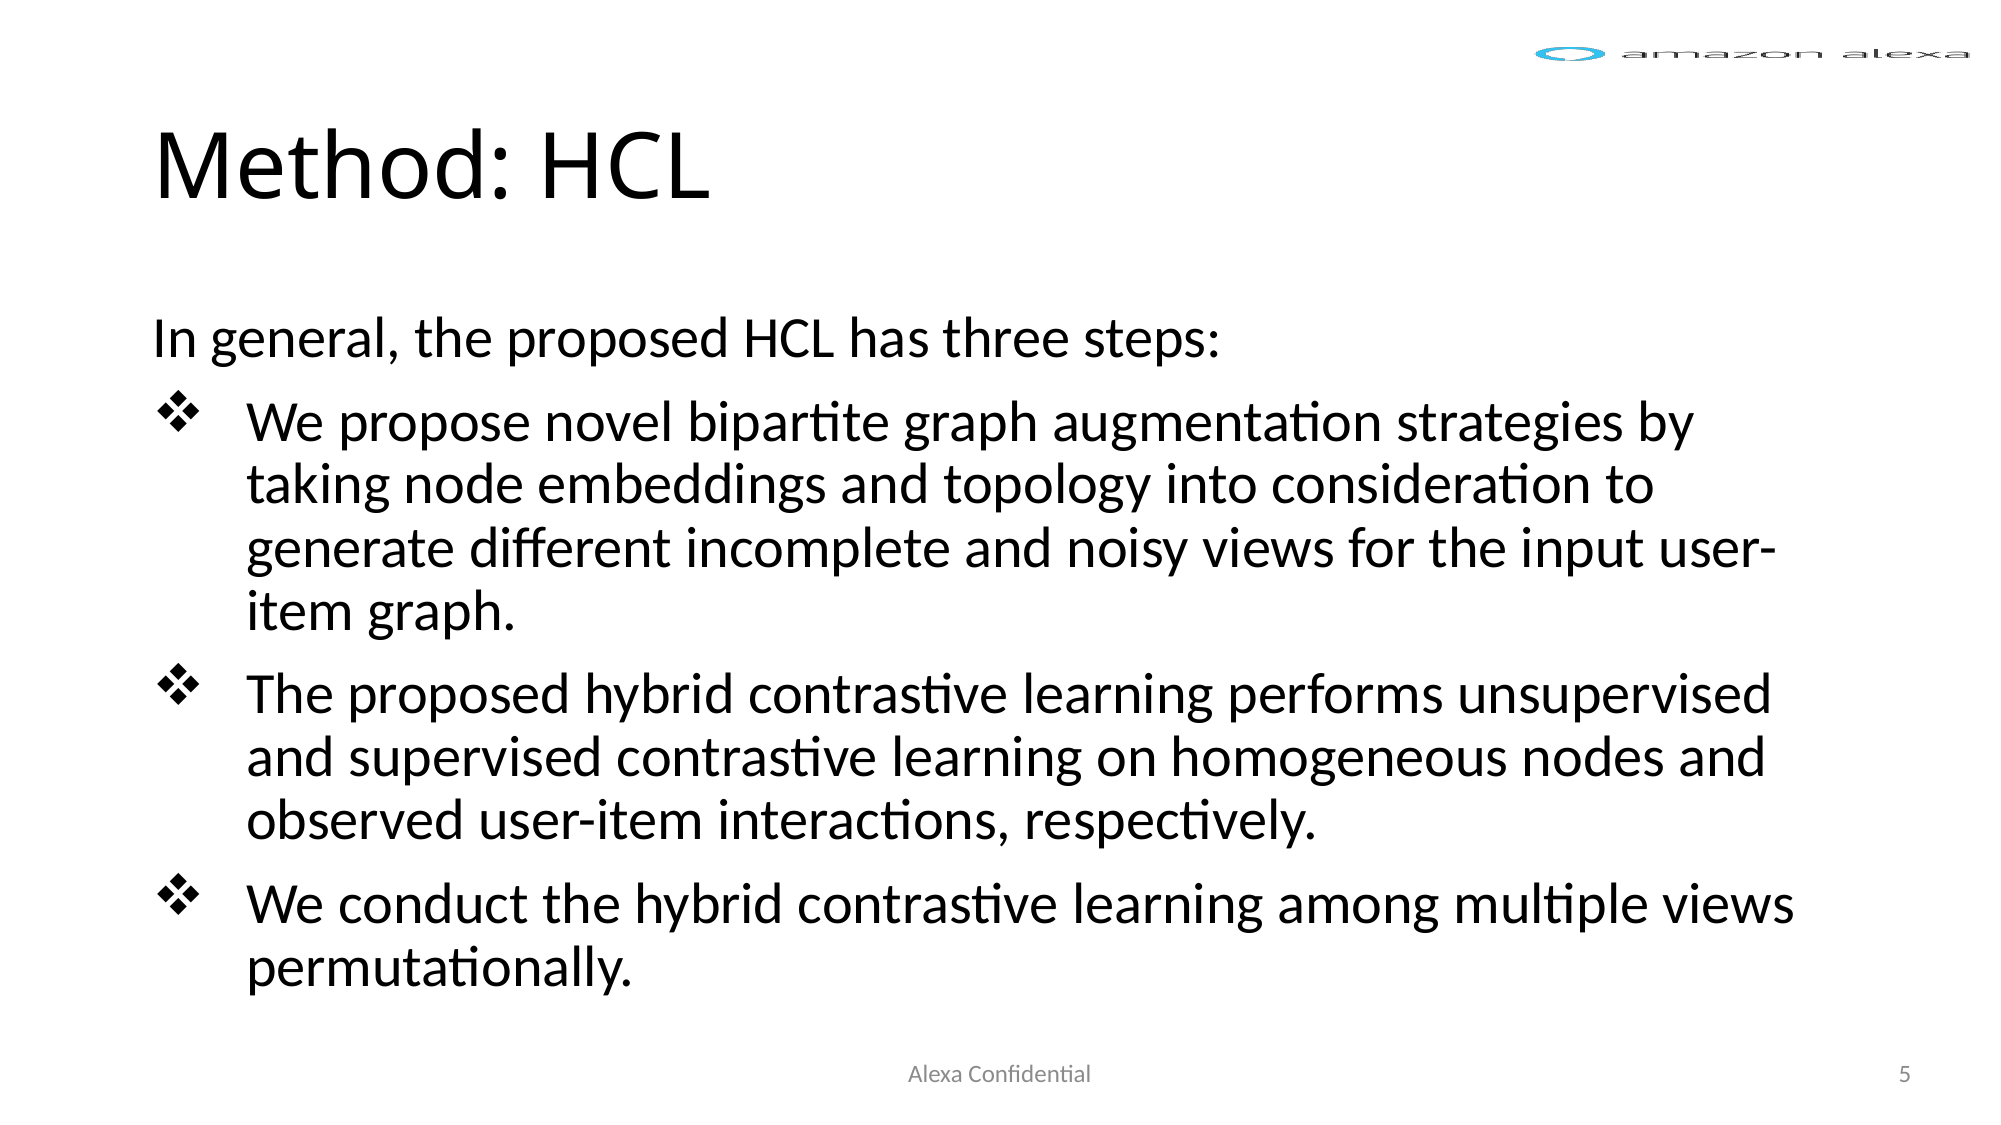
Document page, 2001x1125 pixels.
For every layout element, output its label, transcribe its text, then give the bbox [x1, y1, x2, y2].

slide_number 5 [1476, 1042, 1927, 1103]
picture [1476, 0, 2001, 109]
footer Alexa Confidential [662, 1042, 1338, 1103]
list In general, the proposed HCL has three steps: We propose novel bipartite graph augmentation strategies by taking node embeddings and topology into consideration to generate different incomplete and noisy views for the input user-item graph. The proposed hybrid contrastive learning performs unsupervised and supervised contrastive learning on homogeneous nodes and observed user-item interactions, respectively. We conduct the hybrid contrastive learning among multiple views permutationally. [137, 299, 1863, 1014]
title Method: HCL [137, 59, 1863, 278]
